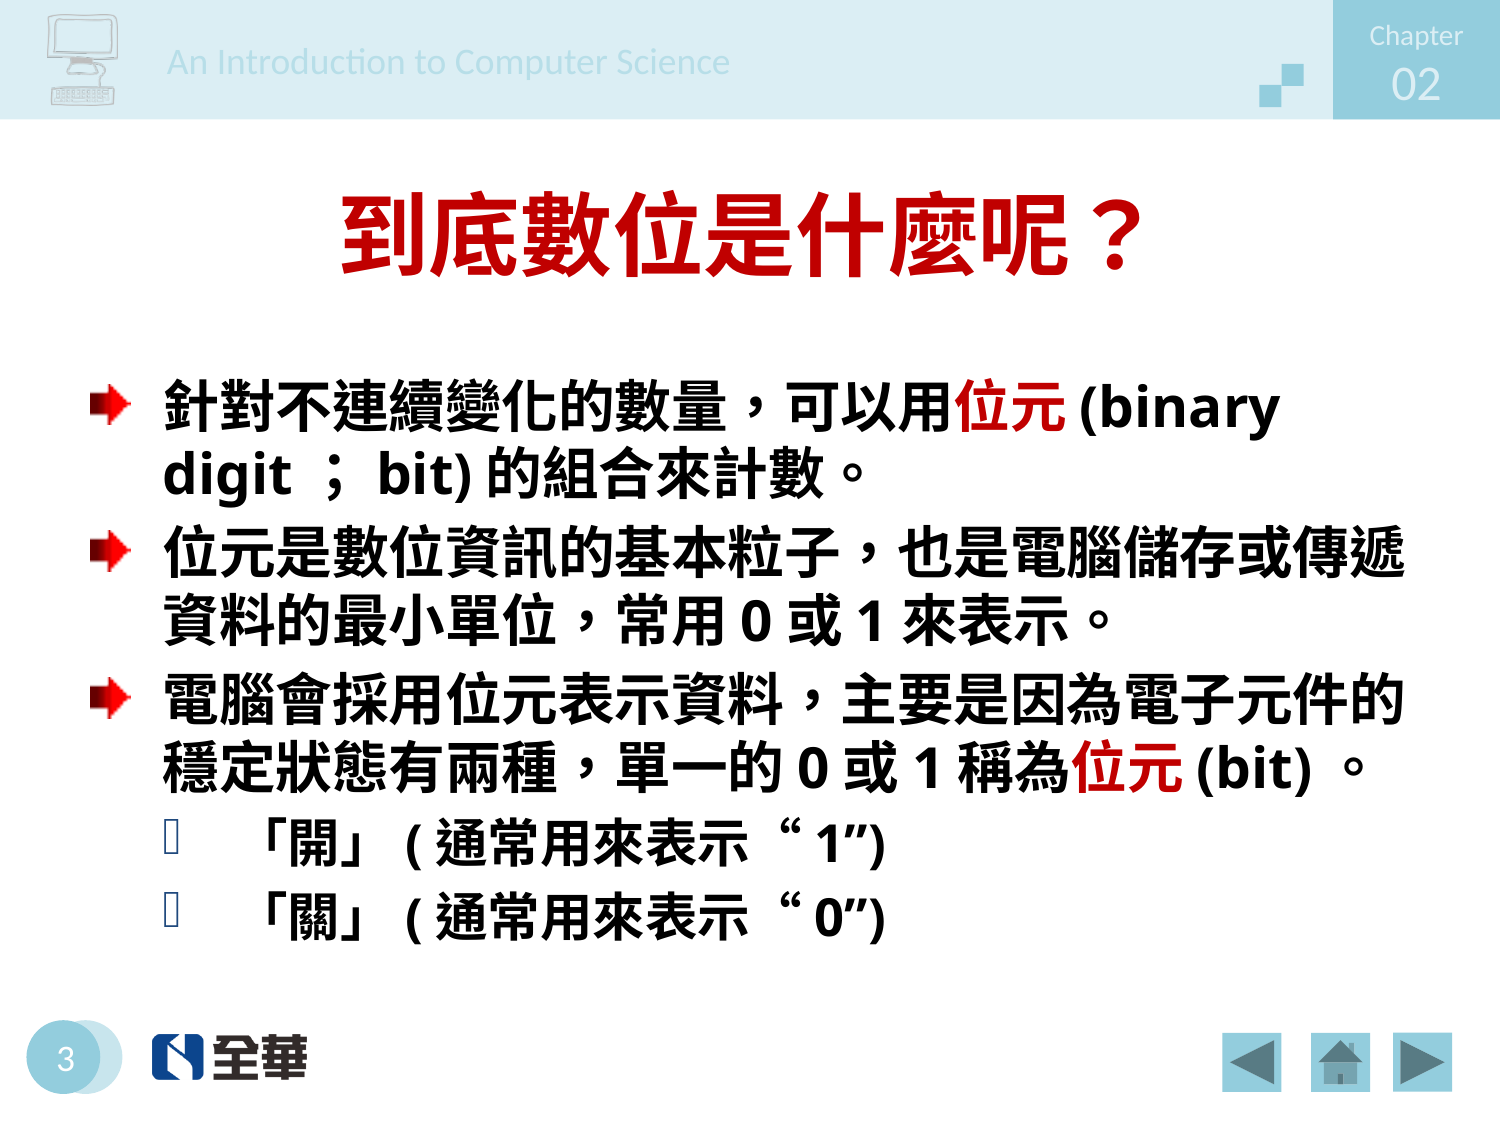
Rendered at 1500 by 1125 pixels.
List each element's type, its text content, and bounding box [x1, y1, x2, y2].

list 針對不連續變化的數量，可以用位元(binary digit；bit)的組合來計數。 位元是數位資訊的基本粒子，也是電腦儲存或傳遞資料的最小單位，常用0或1來表示。 電腦會採用位元表示資料，主要是因為電子元件的穩定狀態有兩種，單一的0或1稱為位元(bit)。 「開」(通常用來表示“1”) 「關」(通常用來表示“0”) [75, 363, 1425, 1005]
picture [90, 530, 131, 572]
title 到底數位是什麼呢？ [75, 138, 1425, 327]
picture [90, 384, 131, 425]
picture [47, 14, 118, 106]
picture [152, 1034, 307, 1080]
picture [90, 677, 131, 719]
